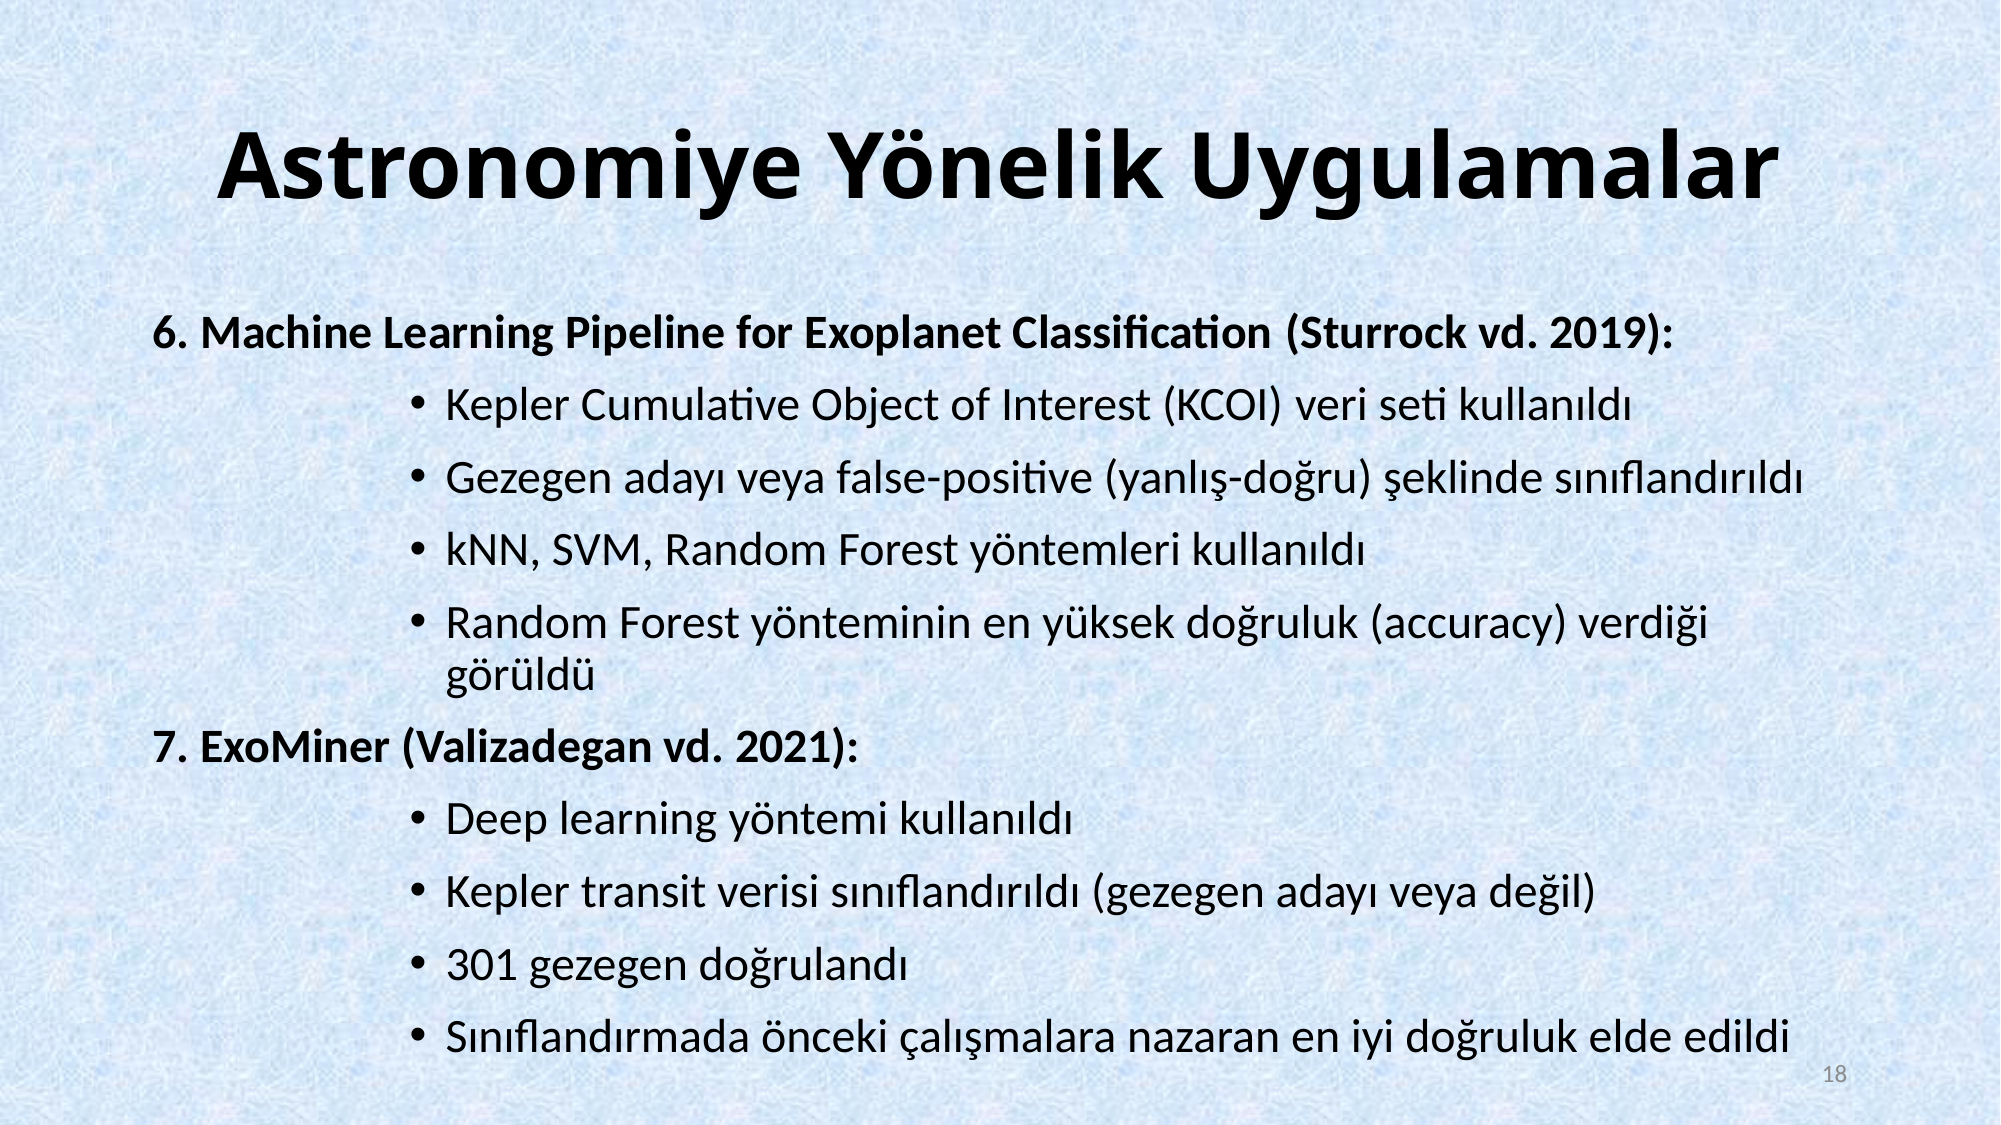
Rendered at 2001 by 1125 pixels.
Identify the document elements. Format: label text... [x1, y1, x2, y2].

list 6. Machine Learning Pipeline for Exoplanet Classification (Sturrock vd. 2019): Kepler Cumulative Object of Interest (KCOI) veri seti kullanıldı Gezegen adayı veya false-positive (yanlış-doğru) şeklinde sınıflandırıldı kNN, SVM, Random Forest yöntemleri kullanıldı Random Forest yönteminin en yüksek doğruluk (accuracy) verdiği görüldü 7. ExoMiner (Valizadegan vd. 2021): Deep learning yöntemi kullanıldı Kepler transit verisi sınıflandırıldı (gezegen adayı veya değil) 301 gezegen doğrulandı Sınıflandırmada önceki çalışmalara nazaran en iyi doğruluk elde edildi [137, 299, 1863, 1014]
title Astronomiye Yönelik Uygulamalar [137, 59, 1863, 278]
slide_number 18 [1412, 1042, 1863, 1103]
picture [0, 0, 2001, 1125]
